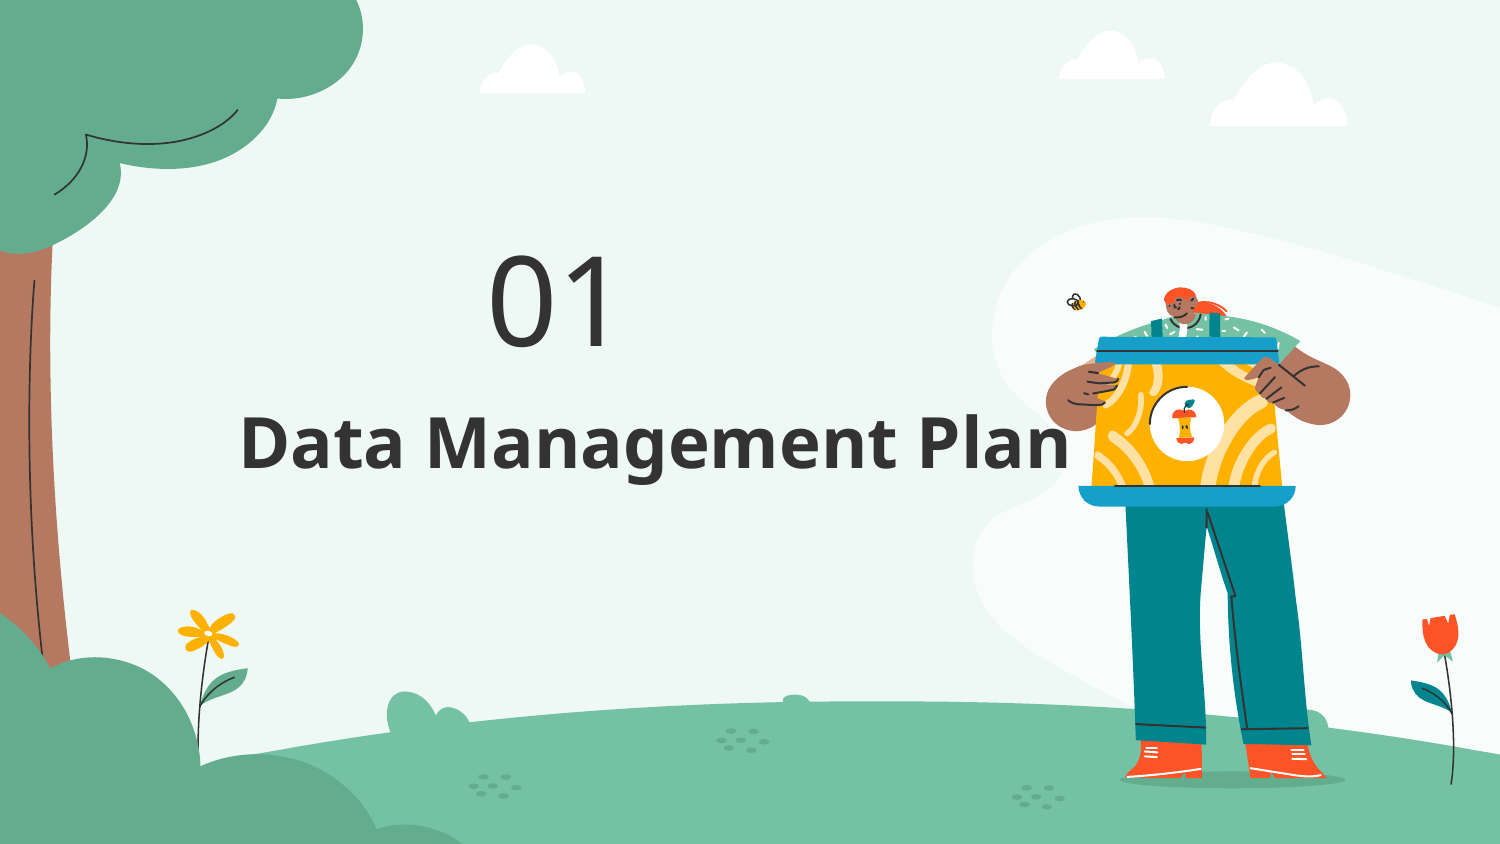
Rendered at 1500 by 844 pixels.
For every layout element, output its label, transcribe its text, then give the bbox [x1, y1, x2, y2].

title Data Management Plan [223, 359, 1038, 498]
title 01 [417, 199, 698, 387]
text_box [1044, 287, 1352, 789]
